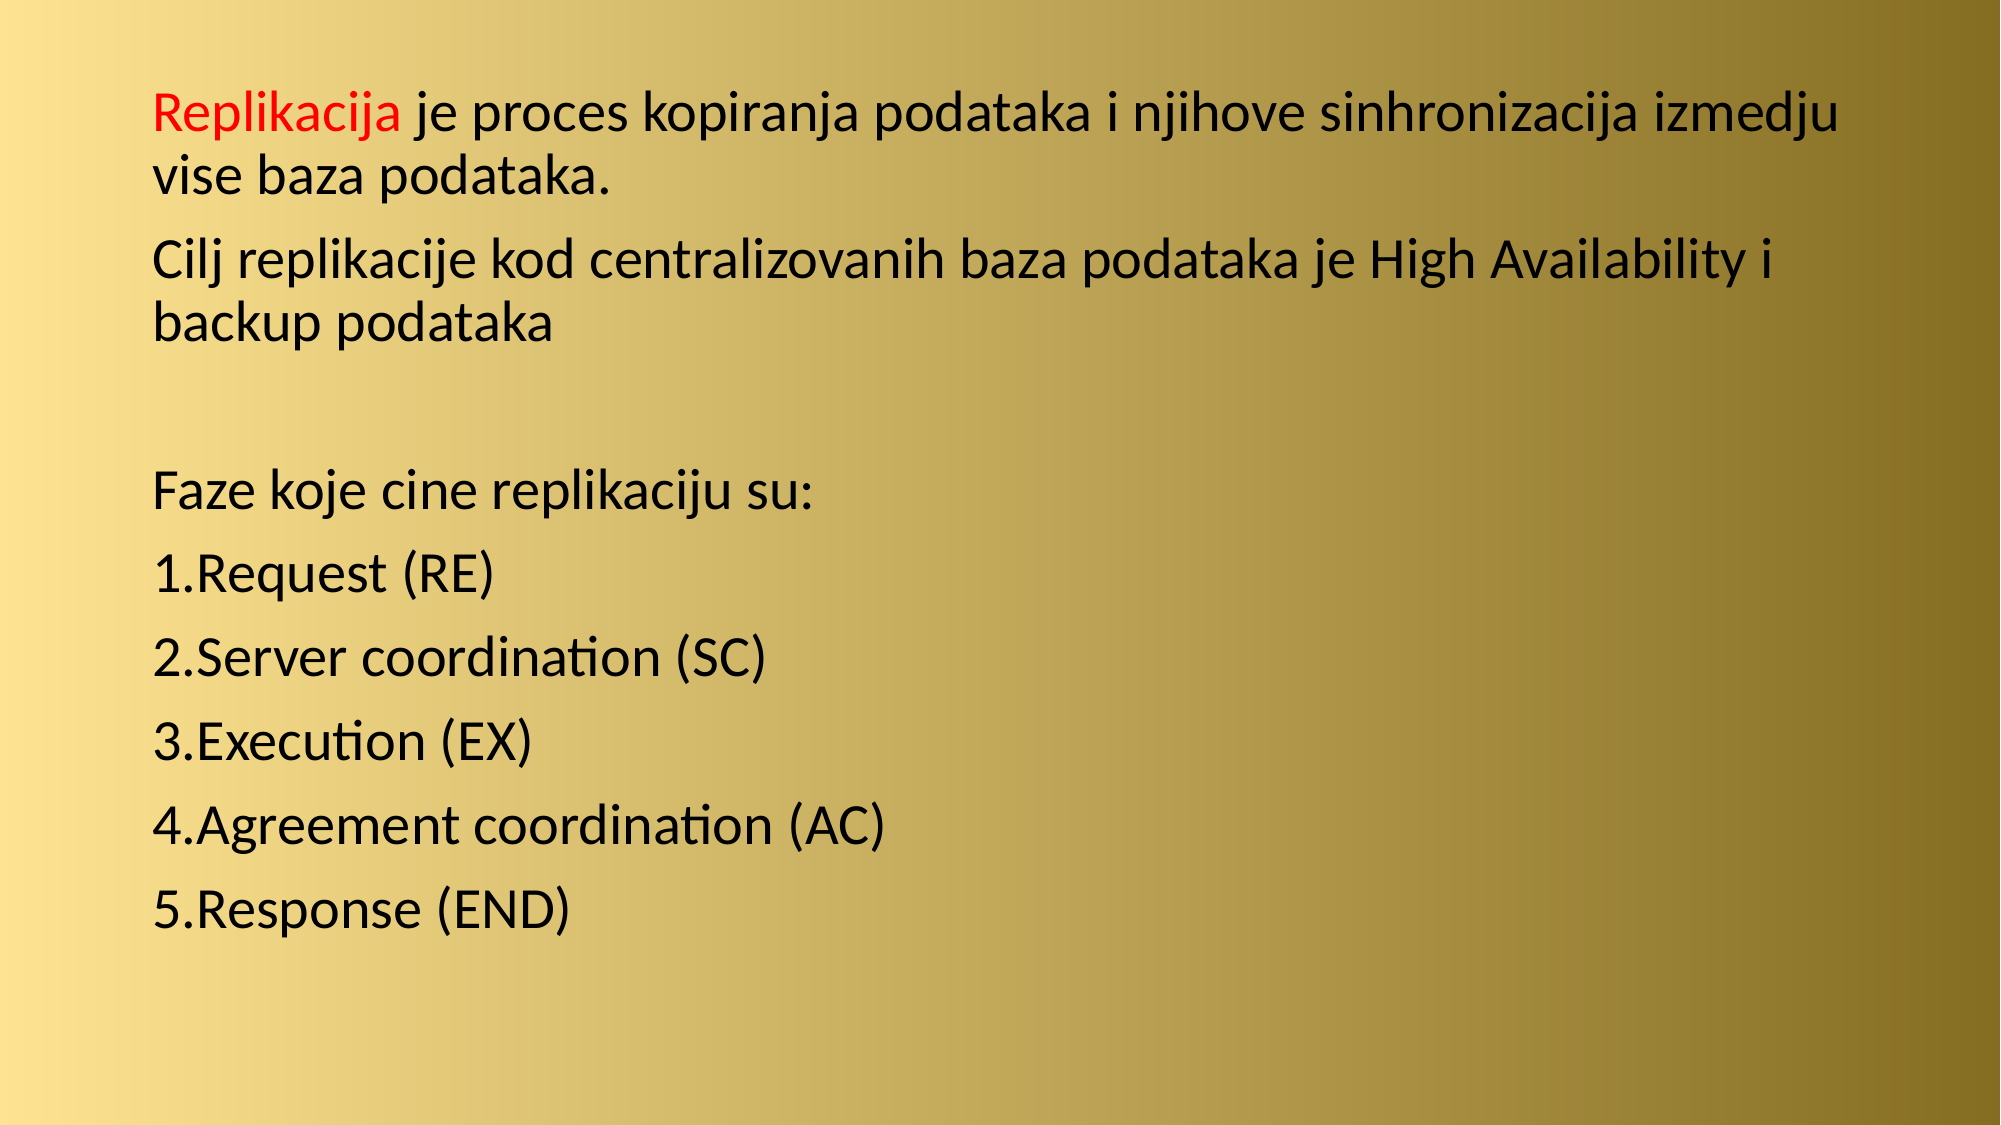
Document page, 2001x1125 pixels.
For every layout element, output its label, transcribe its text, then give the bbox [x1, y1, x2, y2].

list Replikacija je proces kopiranja podataka i njihove sinhronizacija izmedju vise baza podataka. Cilj replikacije kod centralizovanih baza podataka je High Availability i backup podataka Faze koje cine replikaciju su: 1.Request (RE) 2.Server coordination (SC) 3.Execution (EX) 4.Agreement coordination (AC) 5.Response (END) [137, 74, 1863, 1014]
